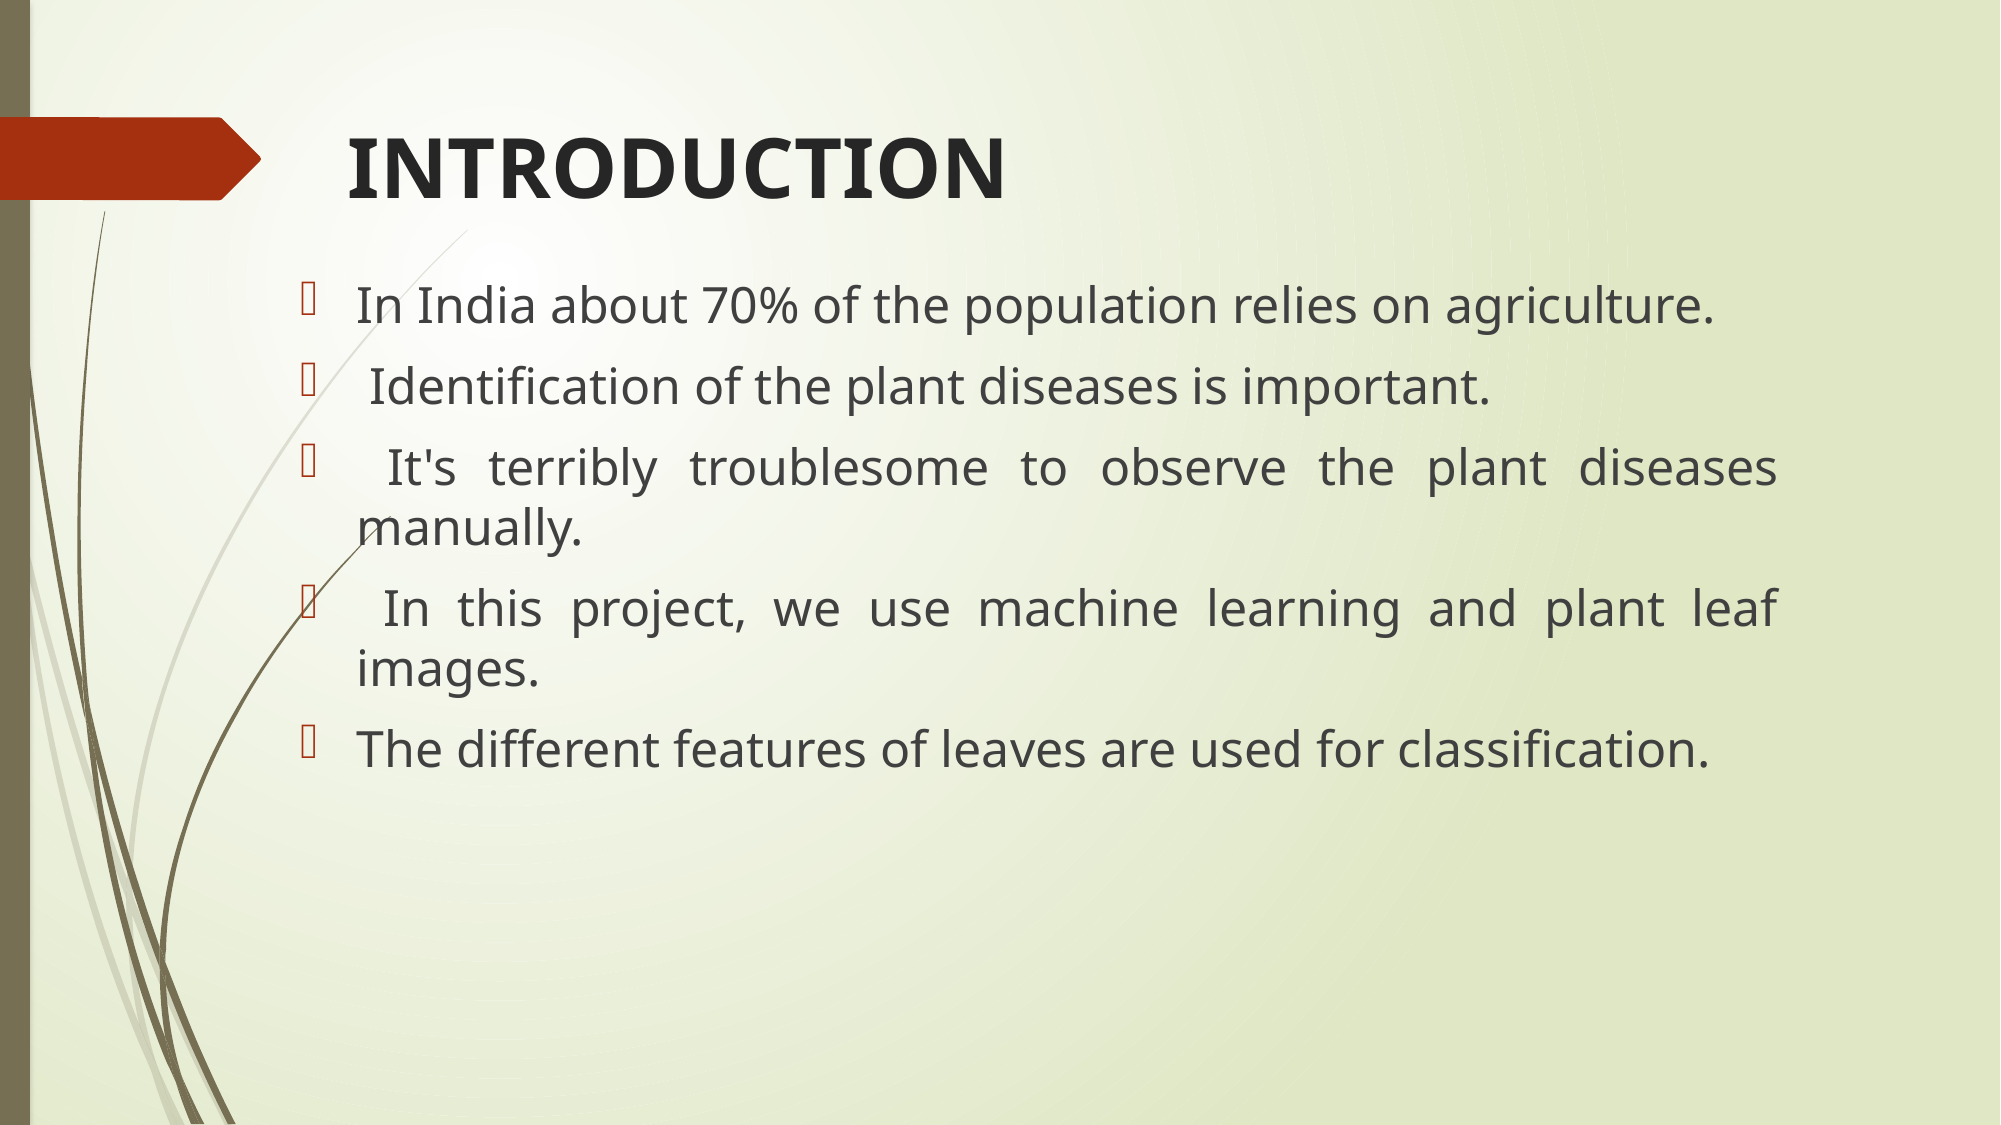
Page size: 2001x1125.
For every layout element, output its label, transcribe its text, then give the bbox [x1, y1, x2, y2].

title INTRODUCTION [332, 107, 1795, 224]
list In India about 70% of the population relies on agriculture. Identification of the plant diseases is important. It's terribly troublesome to observe the plant diseases manually. In this project, we use machine learning and plant leaf images. The different features of leaves are used for classification. [285, 266, 1795, 937]
